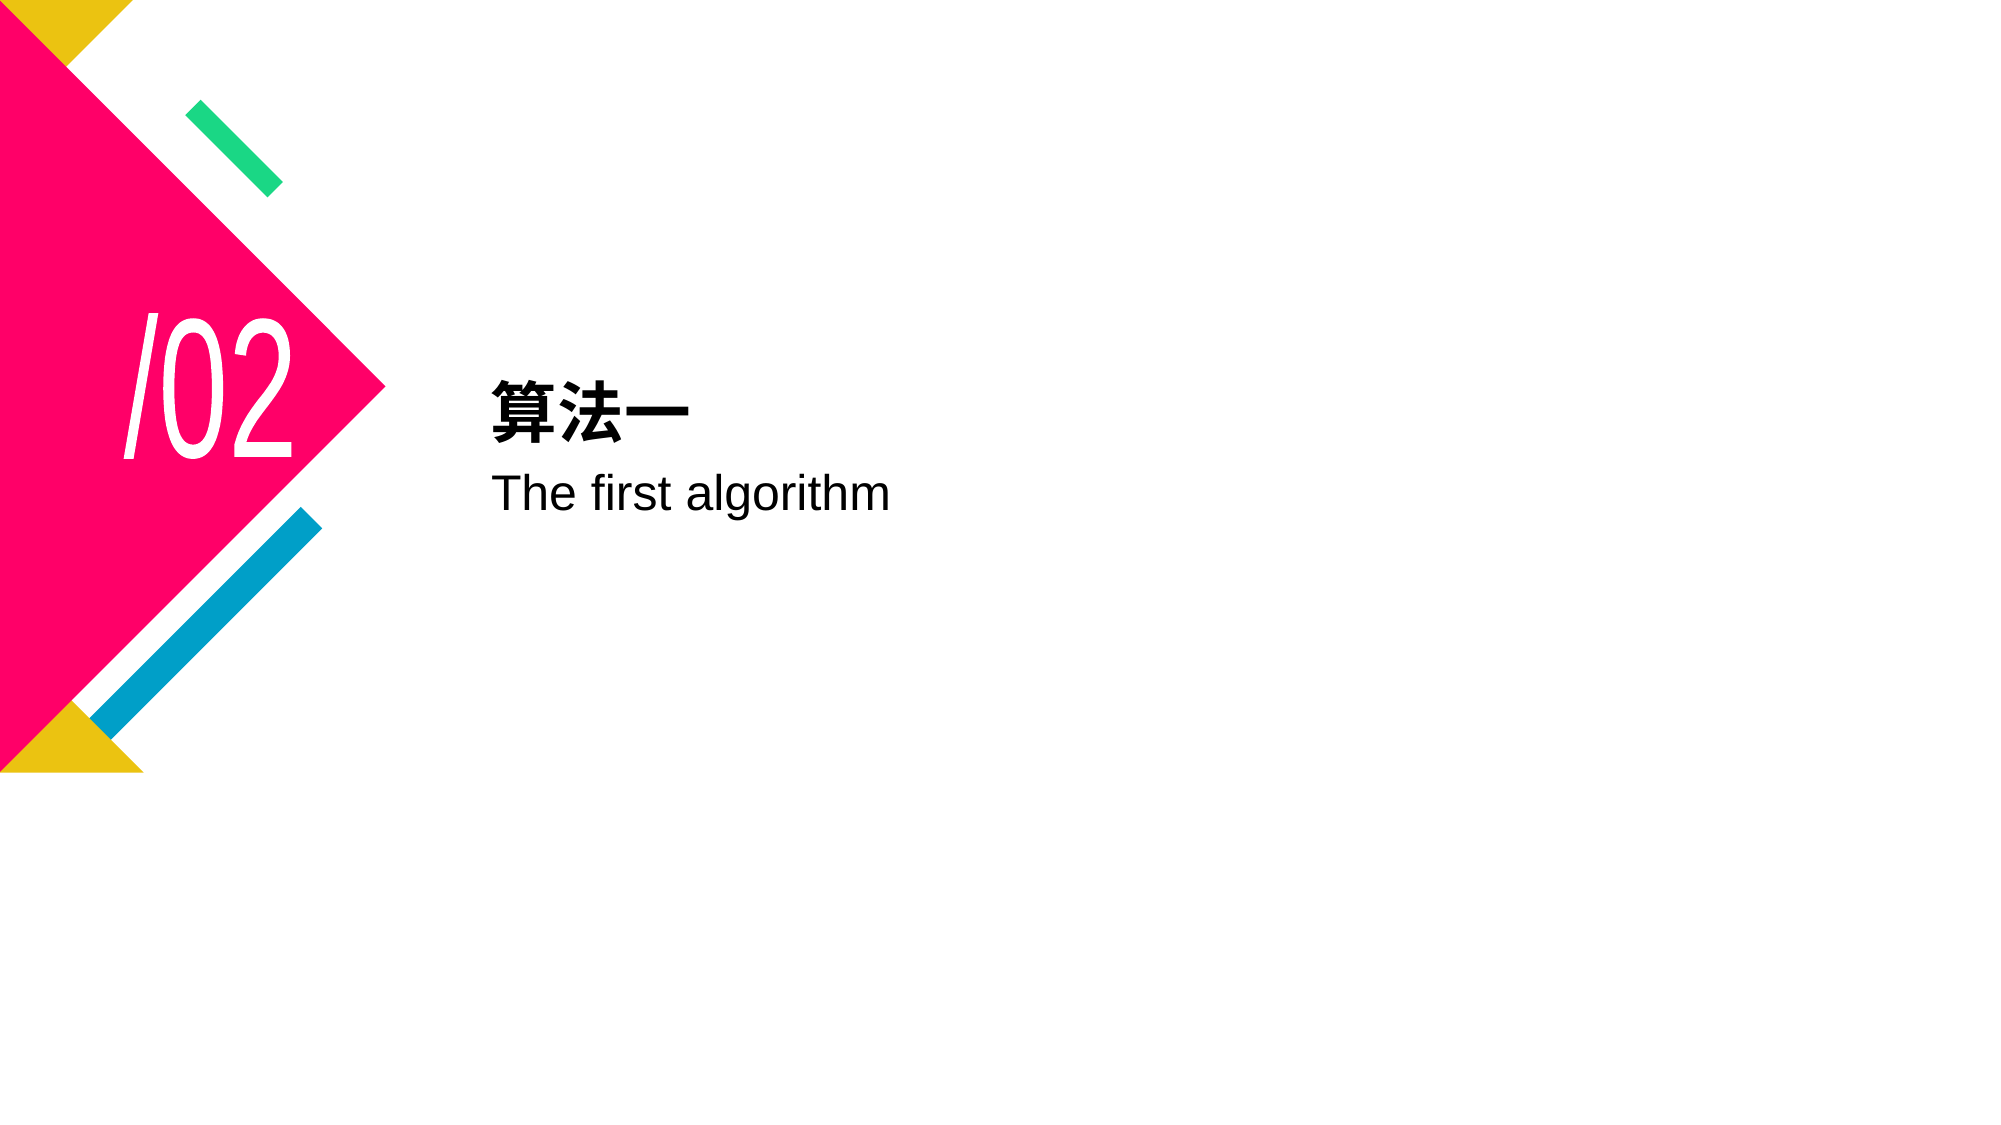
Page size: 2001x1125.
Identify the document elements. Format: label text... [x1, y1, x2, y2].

title 算法一 [475, 313, 1365, 460]
list The first algorithm [476, 459, 1365, 627]
